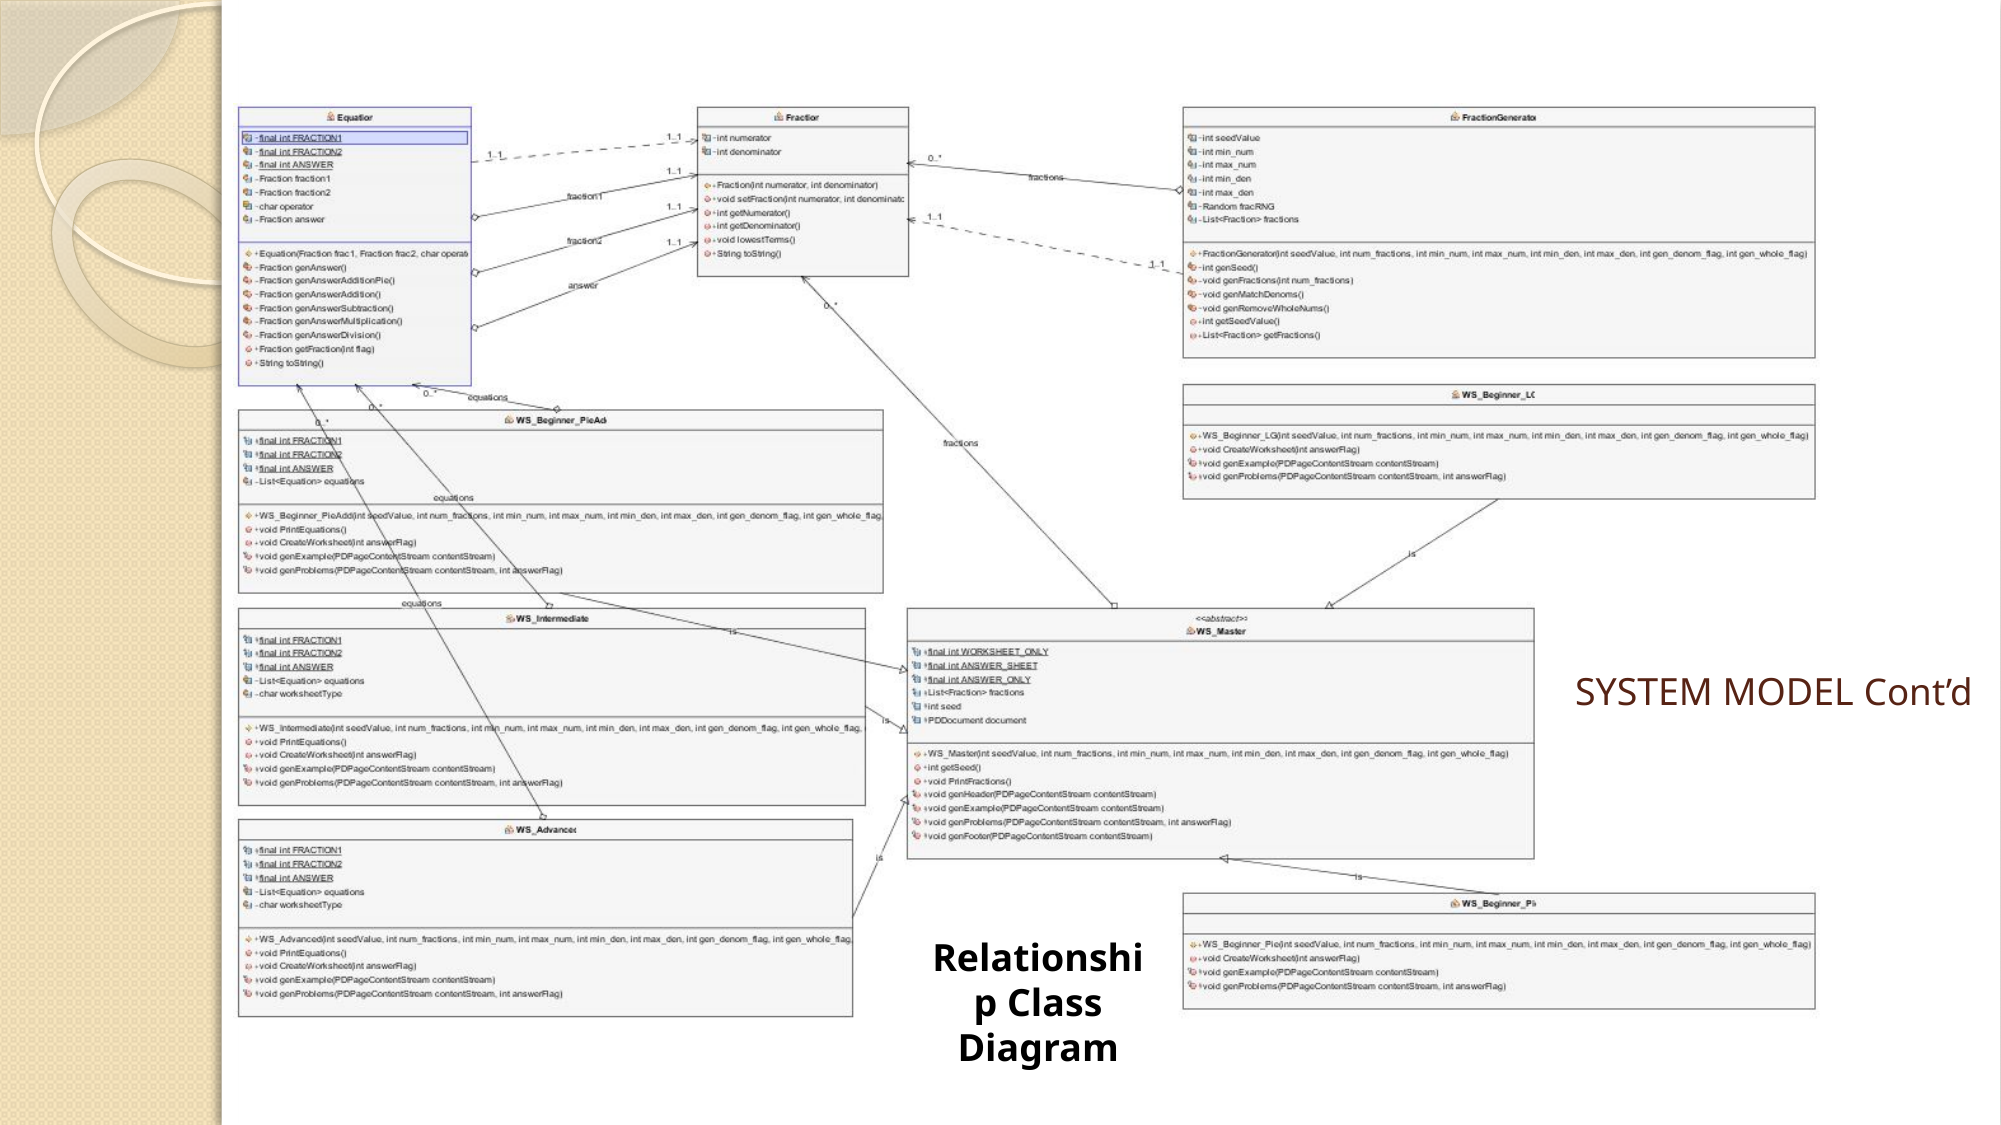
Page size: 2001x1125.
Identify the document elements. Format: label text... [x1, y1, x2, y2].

text_box Relationship Class Diagram [911, 1037, 1166, 1076]
picture [233, 102, 1826, 1025]
title SYSTEM MODEL Cont’d [1831, 659, 2000, 722]
